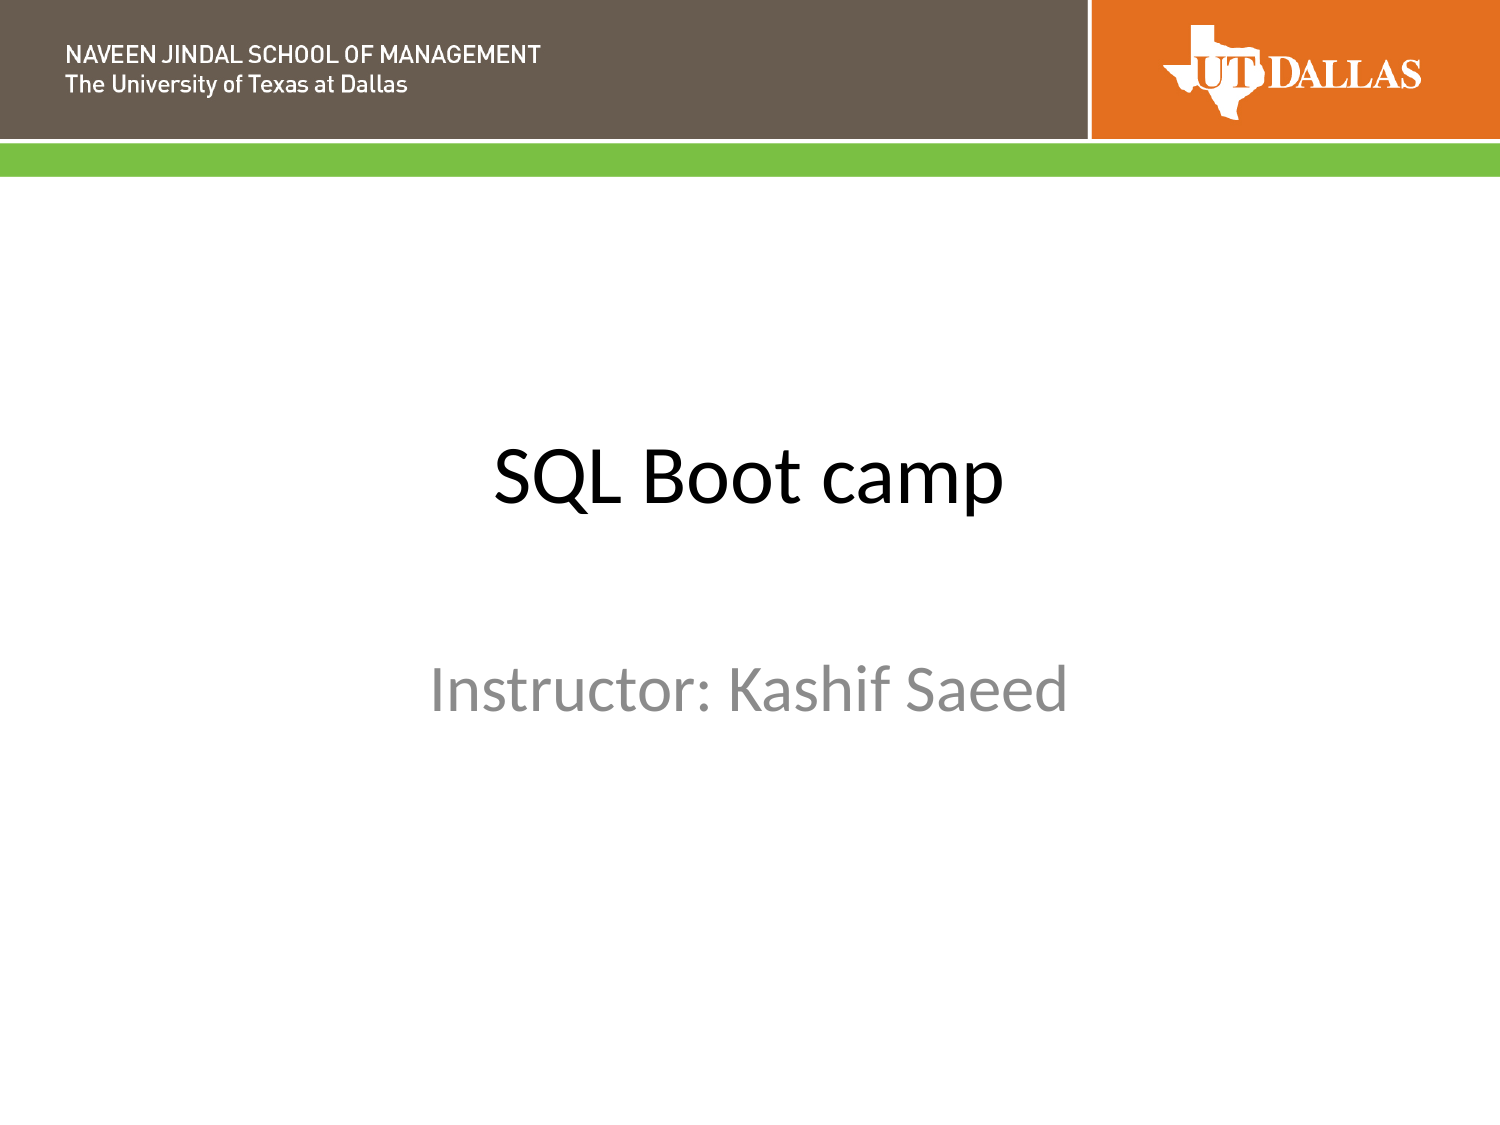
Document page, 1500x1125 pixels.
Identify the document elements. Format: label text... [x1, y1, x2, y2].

title SQL Boot camp [112, 349, 1388, 591]
picture [0, 0, 1500, 1125]
subtitle Instructor: Kashif Saeed [225, 637, 1275, 925]
